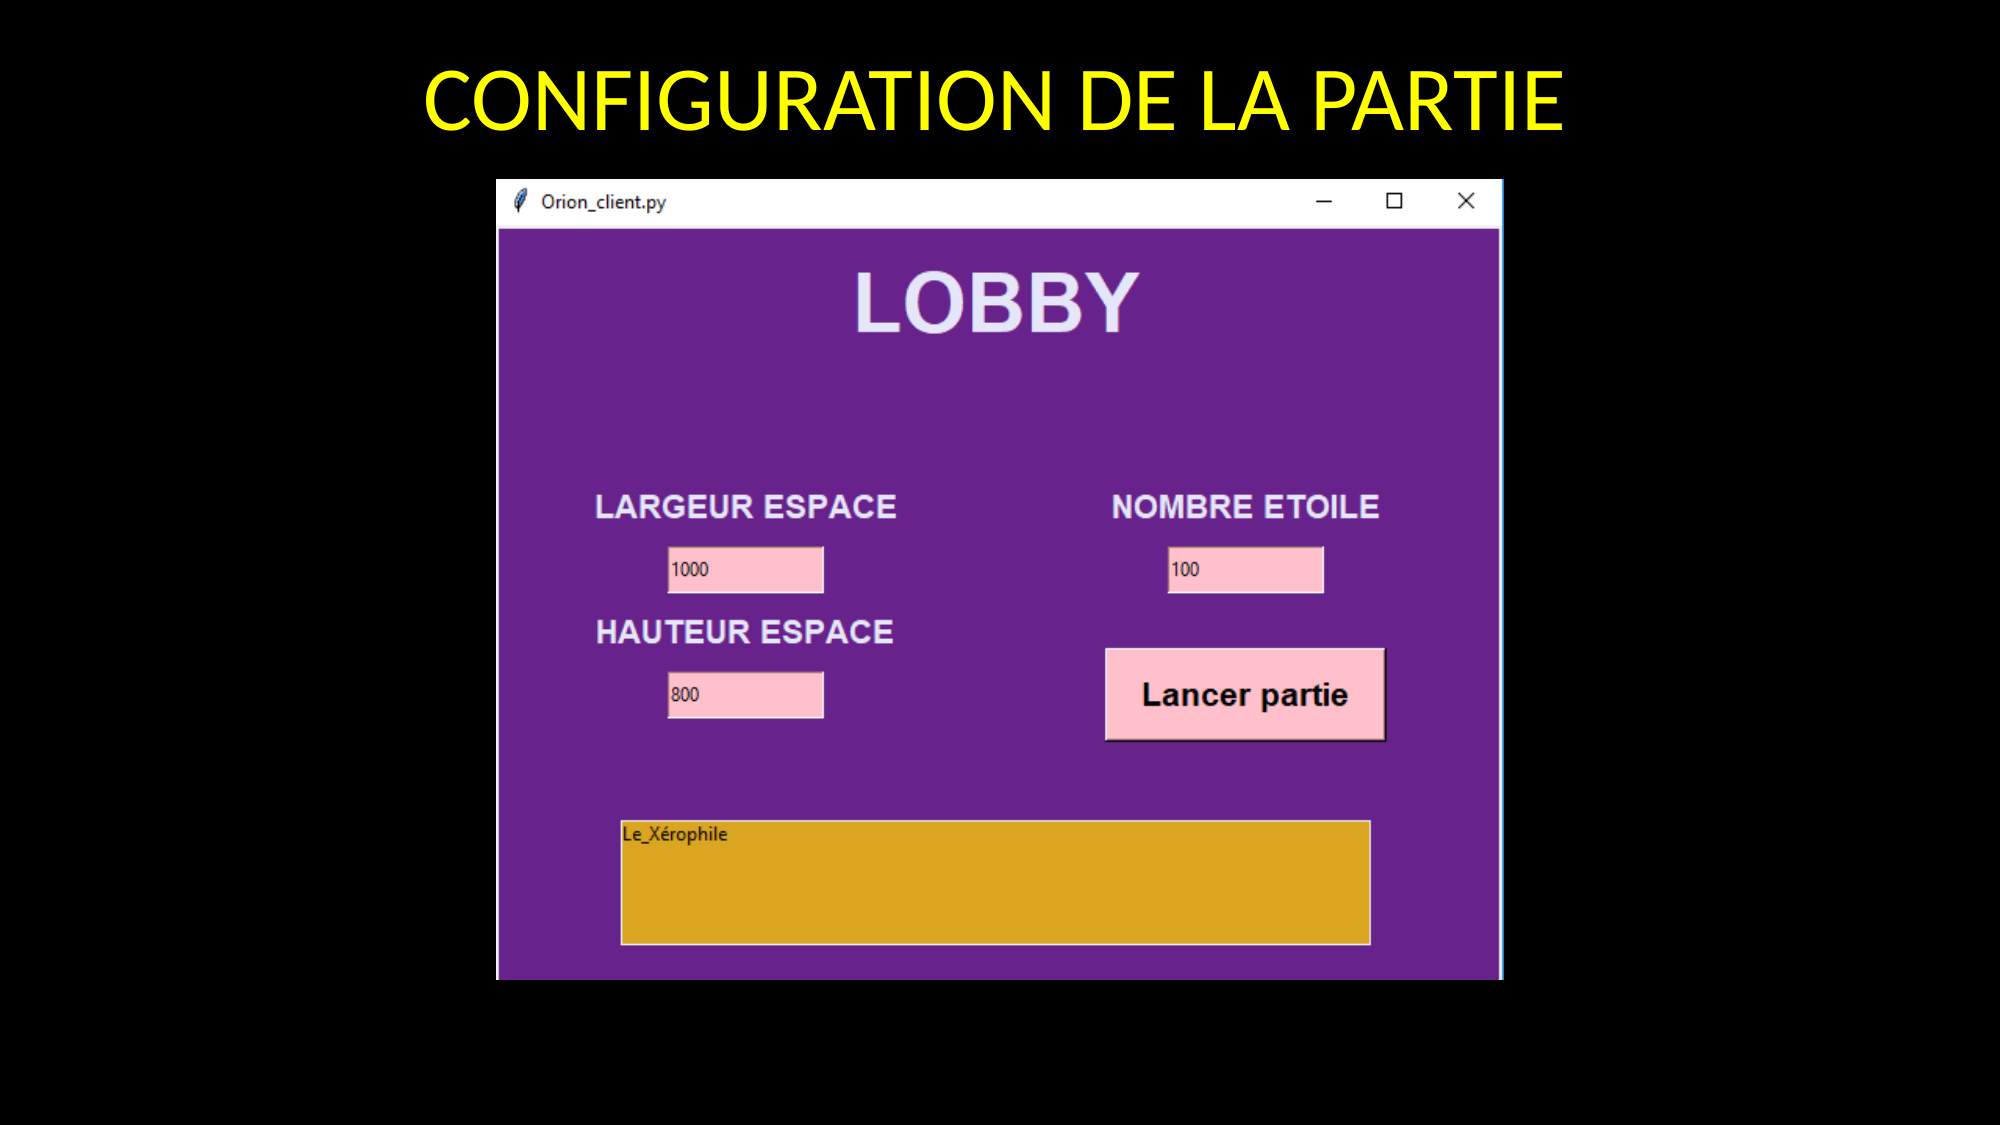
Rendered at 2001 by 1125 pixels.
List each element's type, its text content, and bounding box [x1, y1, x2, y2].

text_box CONFIGURATION DE LA PARTIE [409, 31, 1591, 157]
picture [496, 179, 1504, 980]
